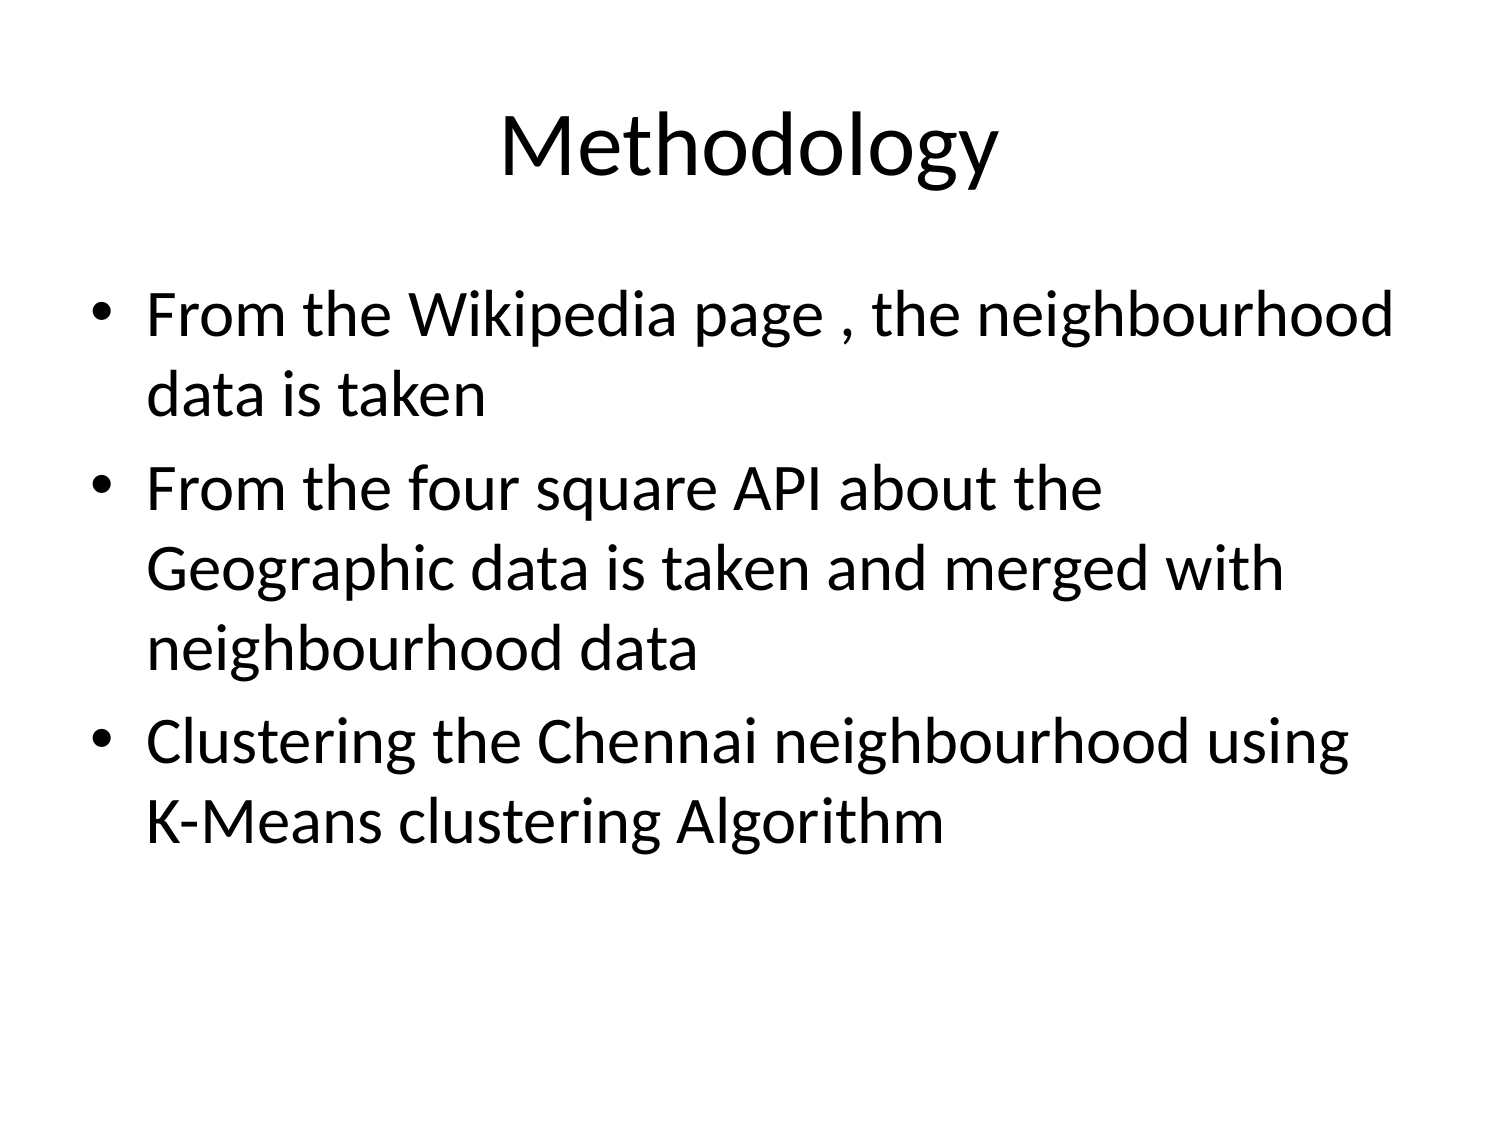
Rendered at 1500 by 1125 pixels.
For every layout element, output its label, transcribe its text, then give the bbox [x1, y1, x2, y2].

list From the Wikipedia page , the neighbourhood data is taken From the four square API about the Geographic data is taken and merged with neighbourhood data Clustering the Chennai neighbourhood using K-Means clustering Algorithm [75, 262, 1425, 1005]
title Methodology [75, 45, 1425, 233]
